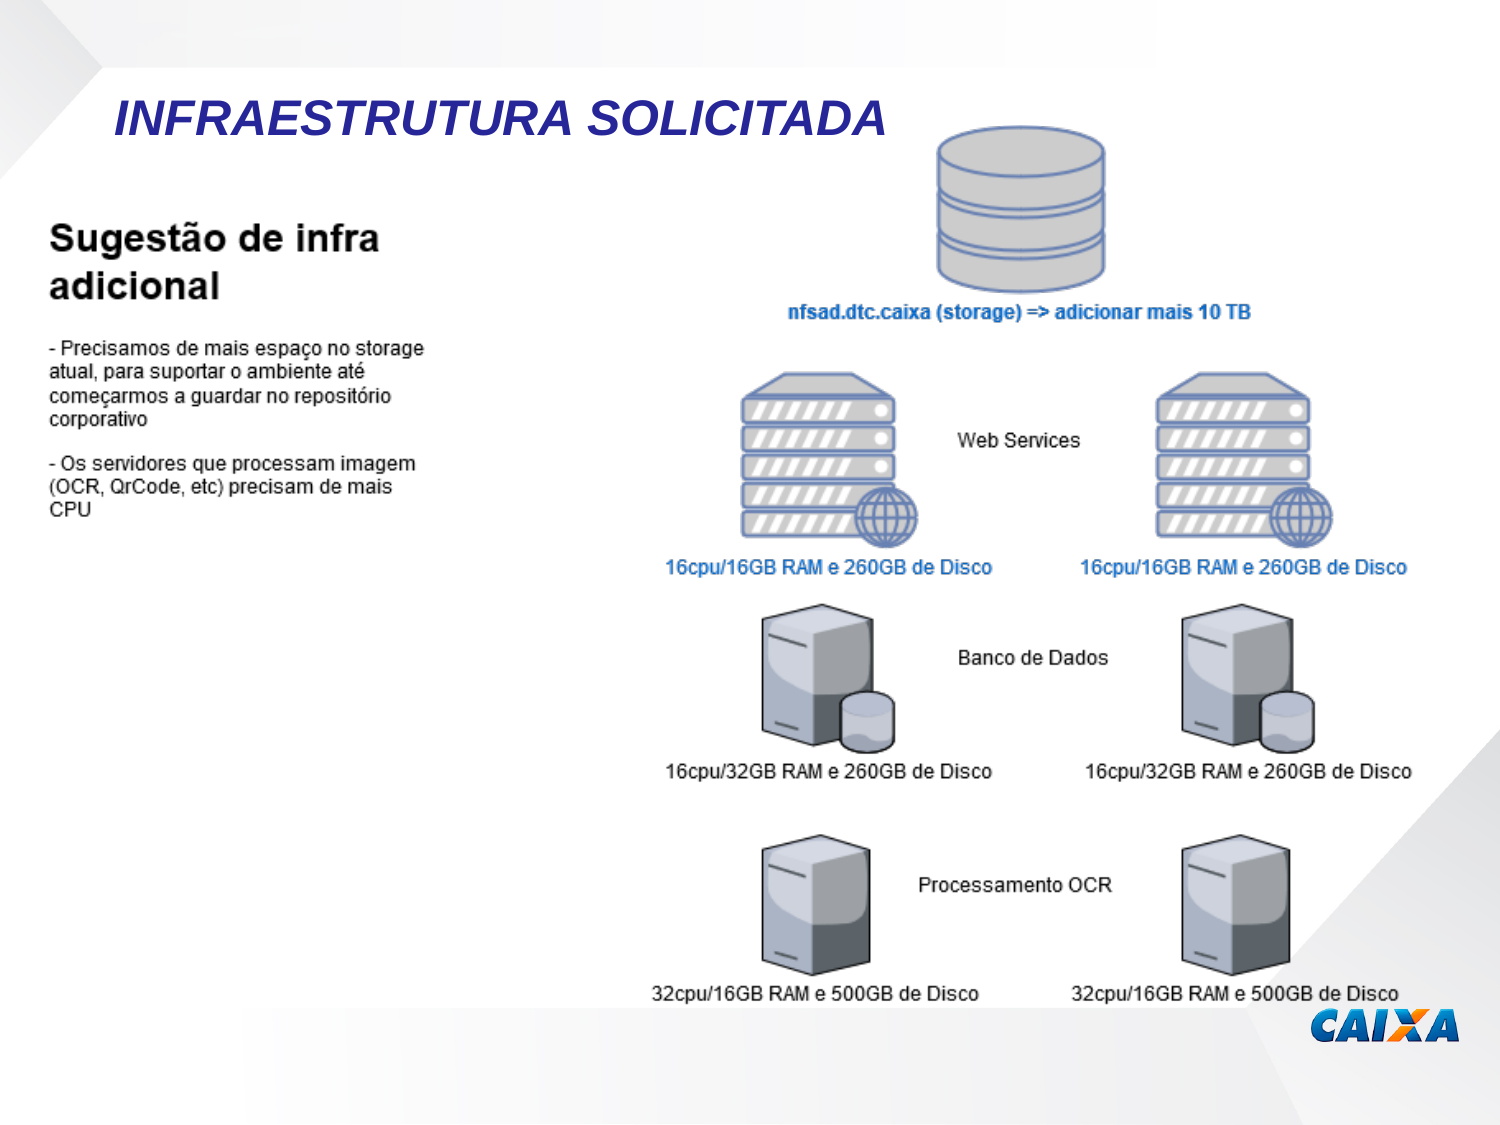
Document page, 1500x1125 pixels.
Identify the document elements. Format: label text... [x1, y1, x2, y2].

picture [0, 0, 1500, 1125]
text_box INFRAESTRUTURA SOLICITADA [100, 78, 1117, 125]
